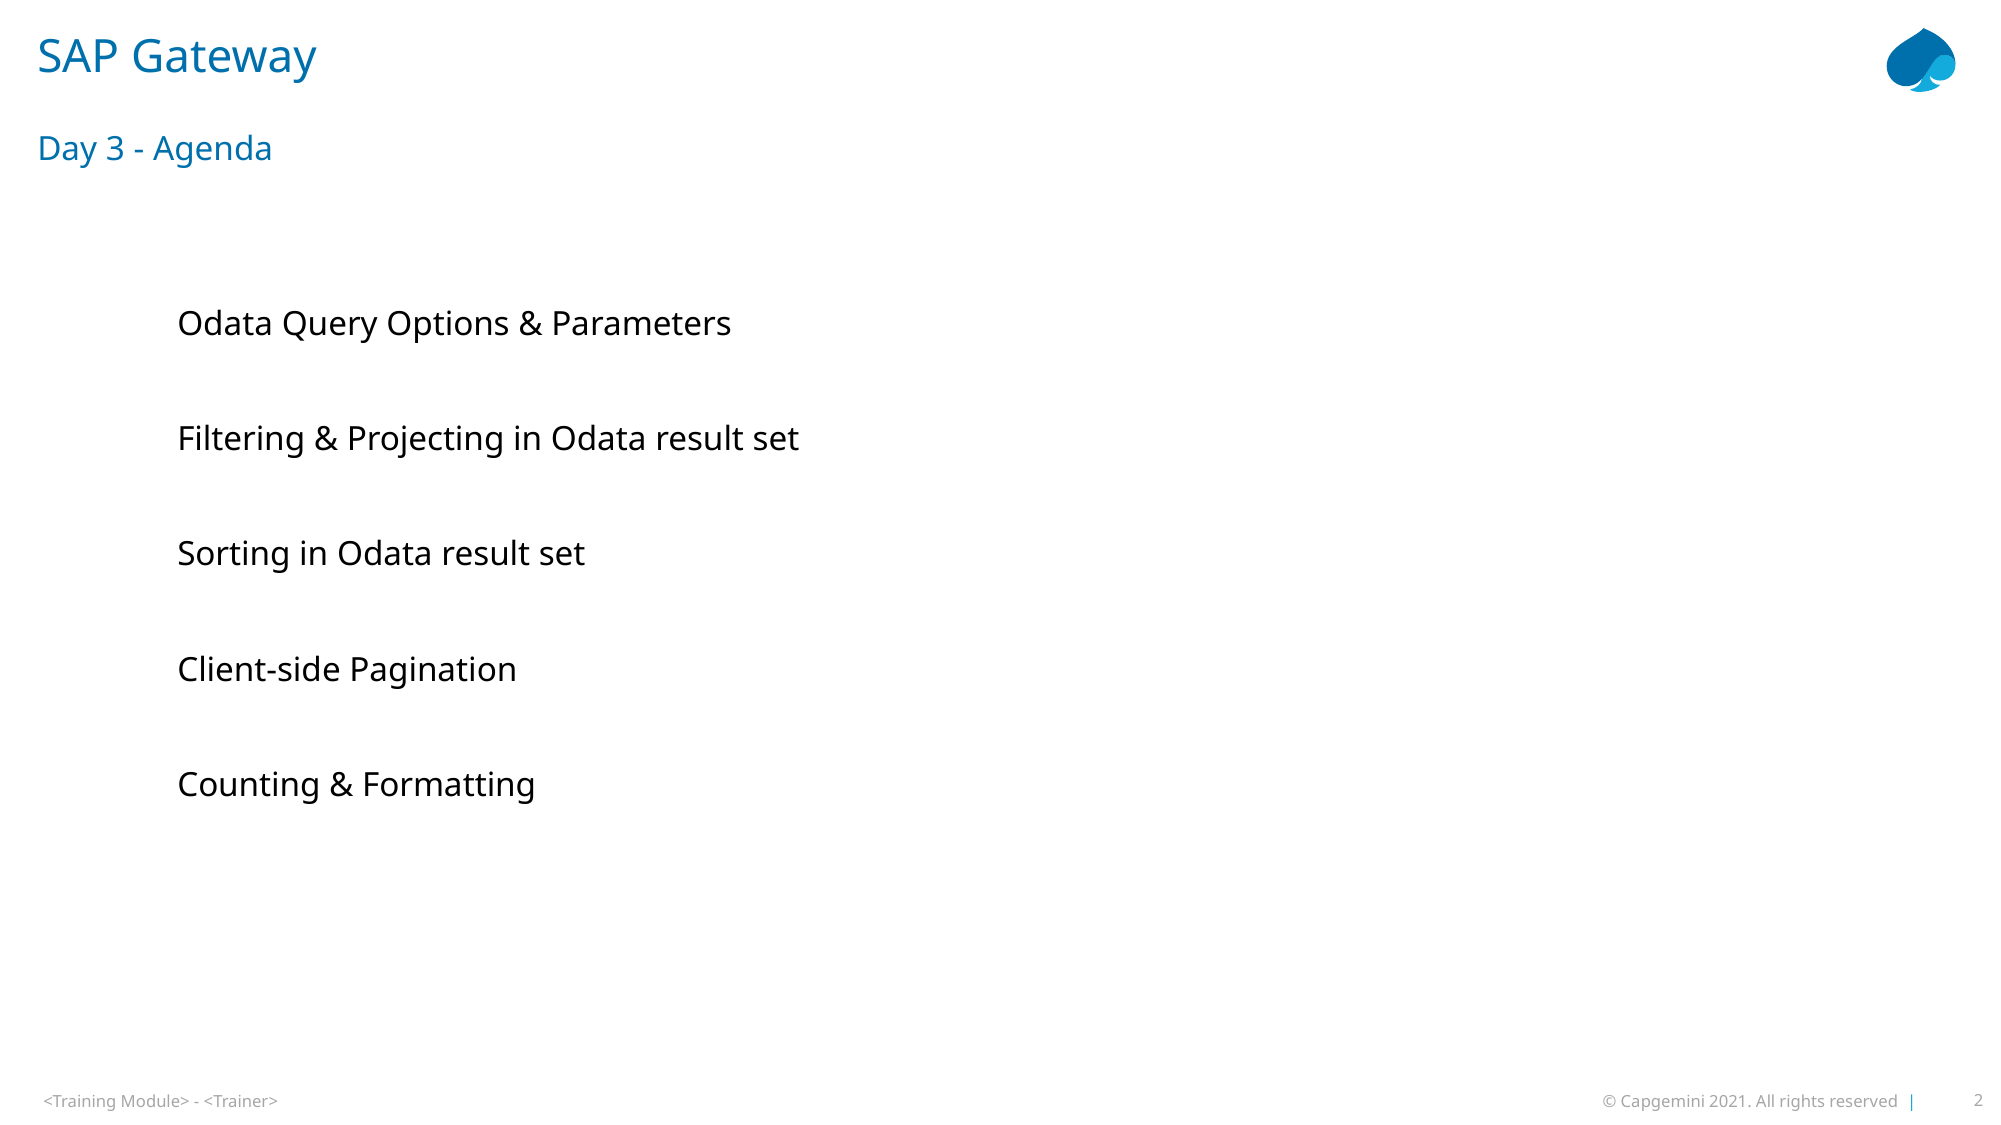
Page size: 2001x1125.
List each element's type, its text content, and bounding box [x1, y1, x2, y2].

title SAP Gateway Day 3 - Agenda [37, 0, 1863, 200]
text_box Odata Query Options & Parameters Filtering & Projecting in Odata result set Sorting in Odata result set Client-side Pagination Counting & Formatting [162, 124, 1788, 952]
